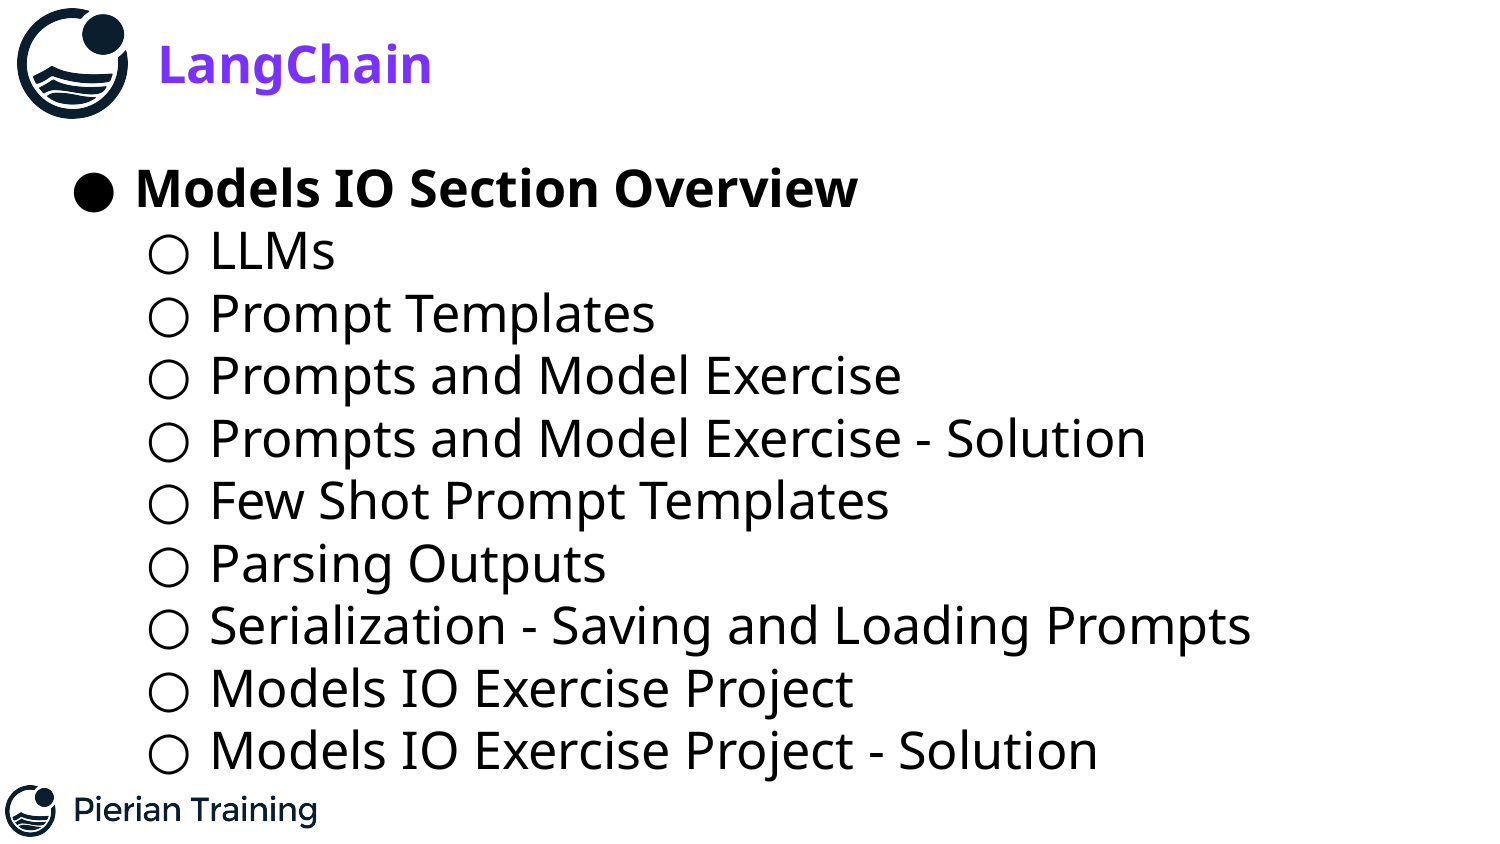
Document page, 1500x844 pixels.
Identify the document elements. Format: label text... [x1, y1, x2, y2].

text_box Models IO Section Overview LLMs Prompt Templates Prompts and Model Exercise Prompts and Model Exercise - Solution Few Shot Prompt Templates Parsing Outputs Serialization - Saving and Loading Prompts Models IO Exercise Project Models IO Exercise Project - Solution [44, 140, 1432, 795]
picture [4, 785, 318, 837]
picture [16, 8, 128, 120]
text_box LangChain [142, 16, 1239, 110]
